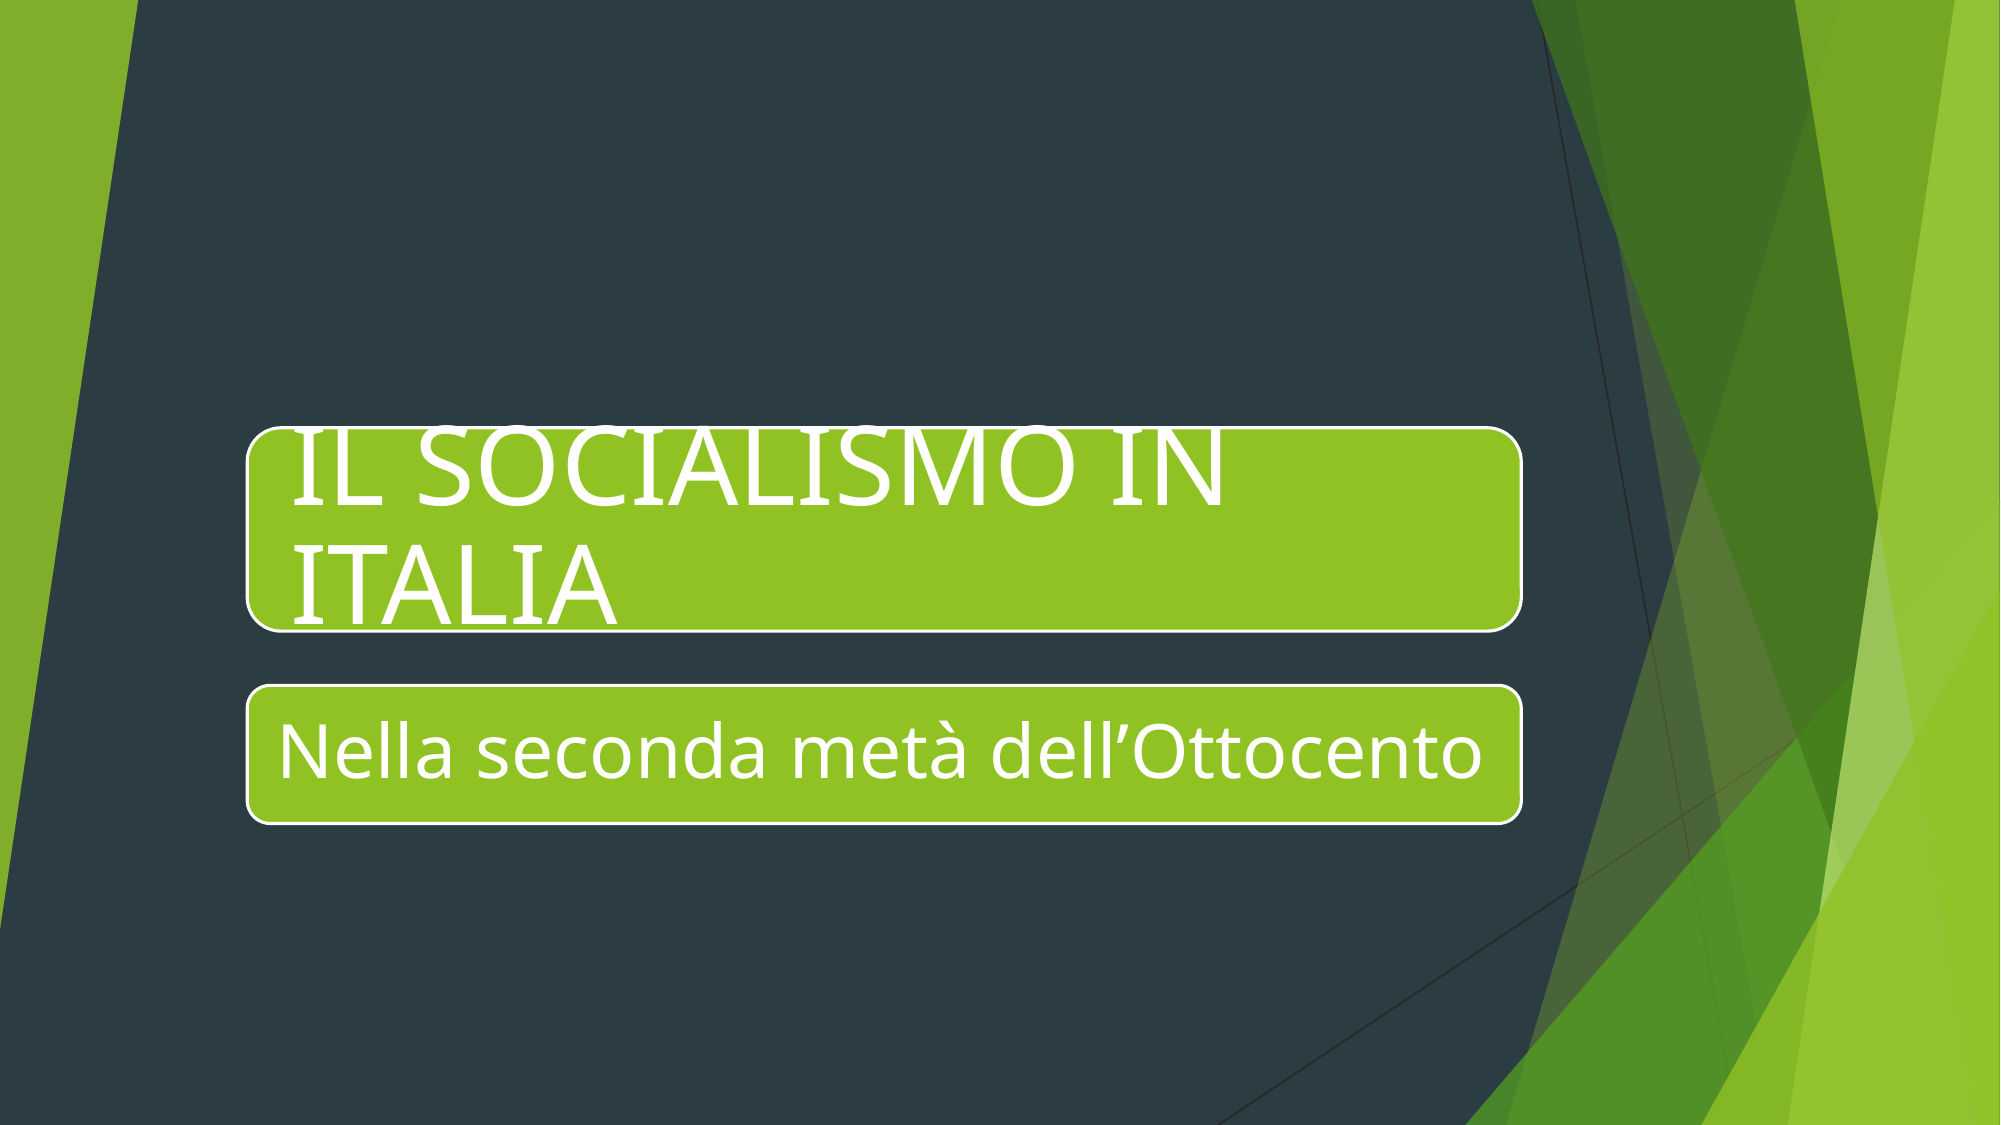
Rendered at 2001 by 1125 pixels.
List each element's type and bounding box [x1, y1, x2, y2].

text_box [246, 427, 1522, 632]
text_box [246, 685, 1522, 824]
